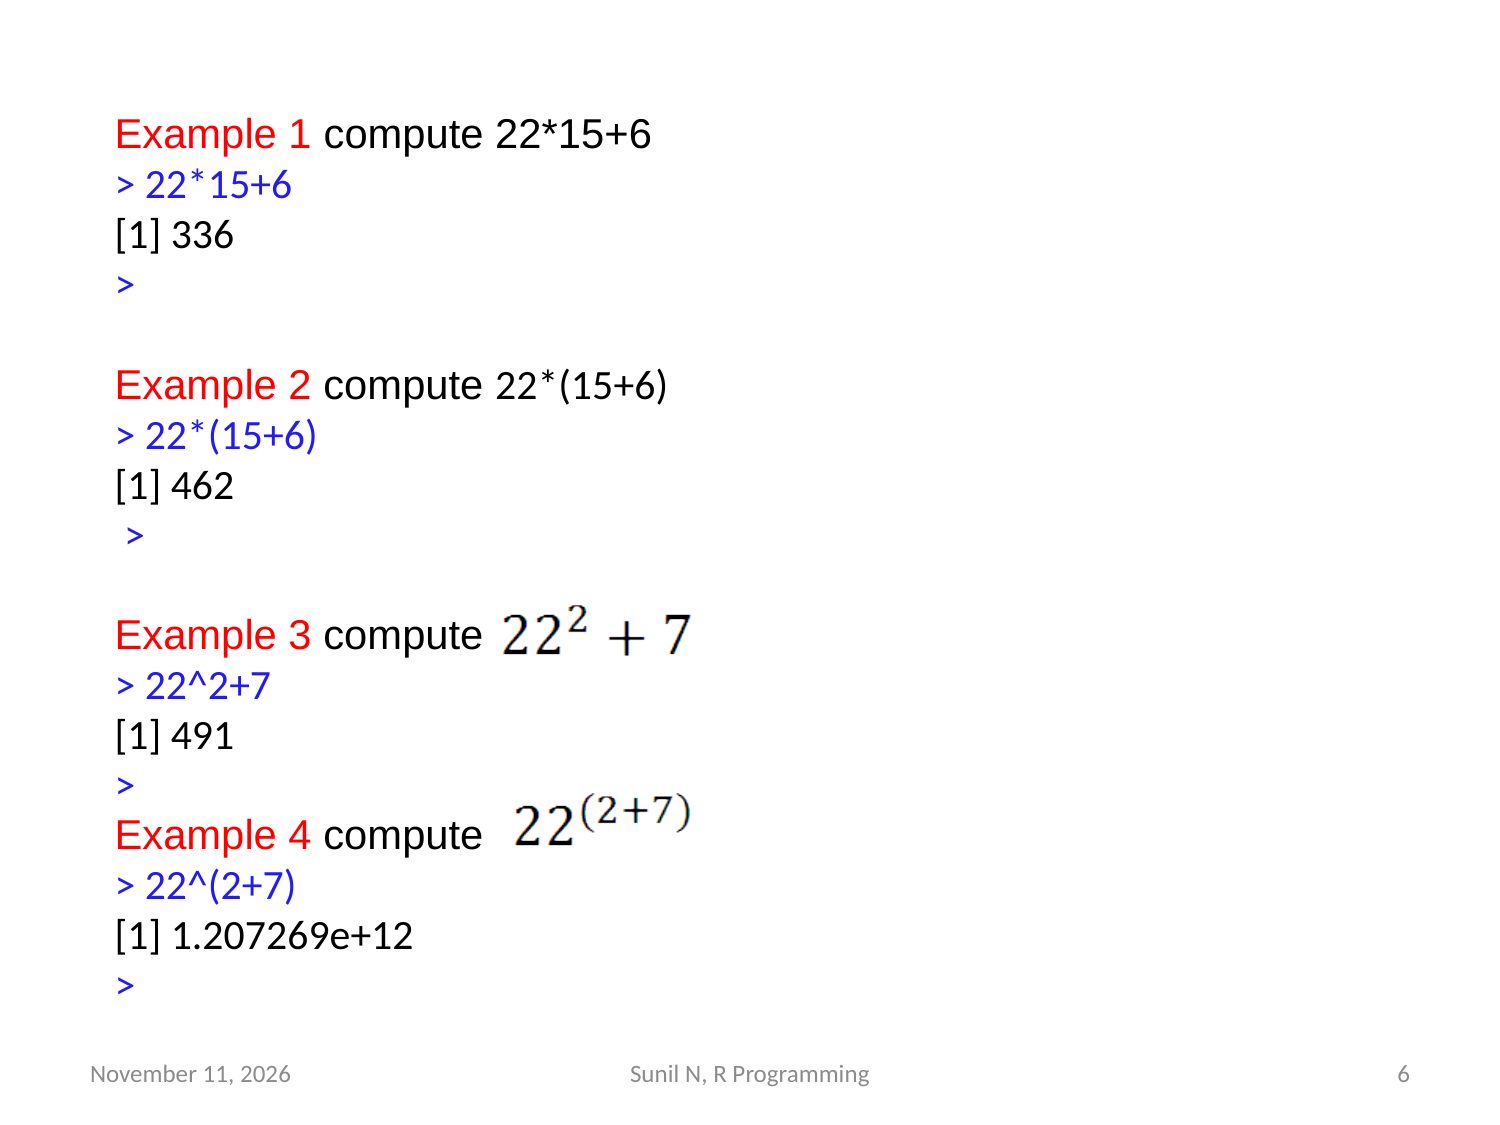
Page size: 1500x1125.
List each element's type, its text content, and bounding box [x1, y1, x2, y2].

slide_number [75, 1042, 425, 1103]
footer Sunil N, R Programming [512, 1042, 988, 1103]
text_box Example 1 compute 22*15+6 > 22*15+6 [1] 336 > Example 2 compute 22*(15+6) > 22*(15+6) [1] 462 > Example 3 compute > 22^2+7 [1] 491 > Example 4 compute > 22^(2+7) [1] 1.207269e+12 > [99, 99, 1438, 1015]
picture [499, 599, 693, 680]
picture [512, 787, 693, 871]
slide_number 6 [1074, 1042, 1425, 1103]
